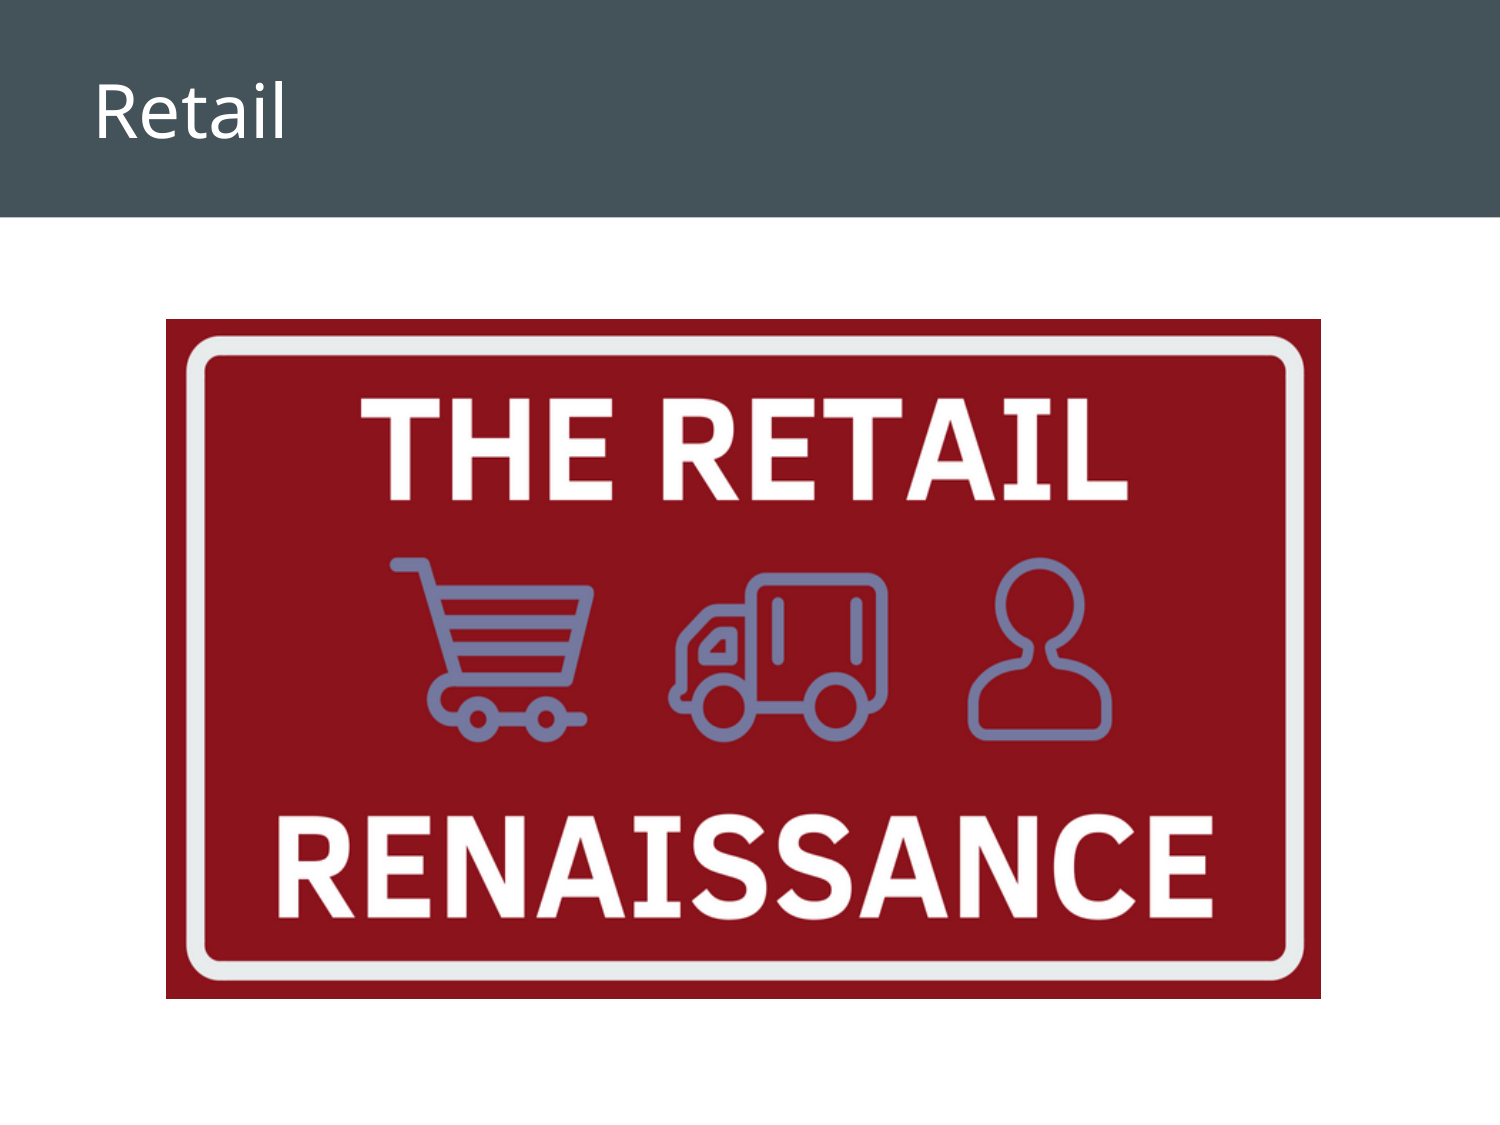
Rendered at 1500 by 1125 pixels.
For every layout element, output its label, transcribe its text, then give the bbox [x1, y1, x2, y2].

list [166, 319, 1321, 999]
title Retail [77, 0, 1500, 218]
